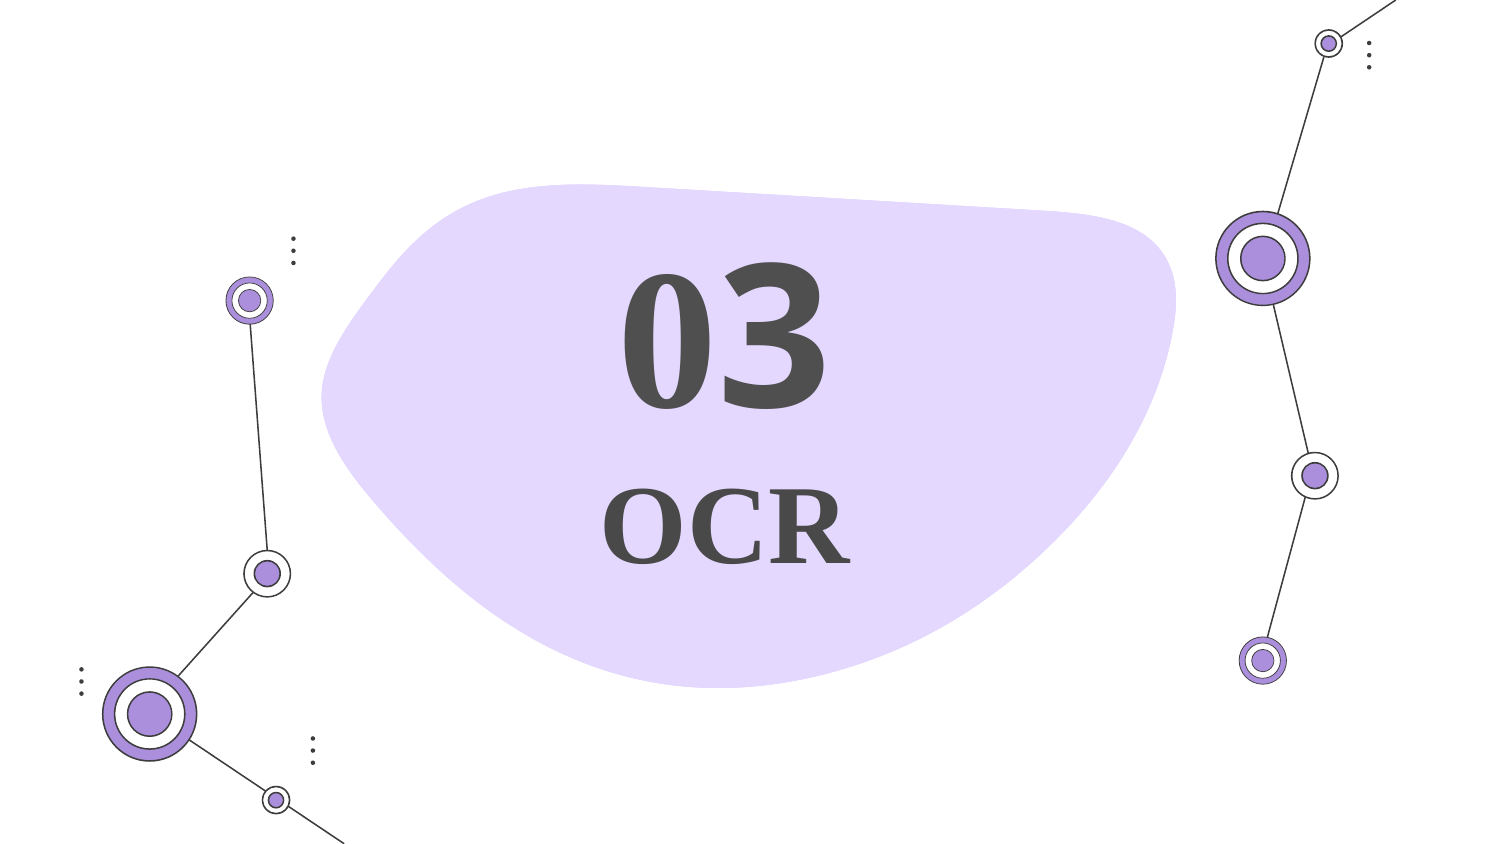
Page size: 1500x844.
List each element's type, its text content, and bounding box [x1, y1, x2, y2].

title OCR [490, 452, 959, 585]
text_box 03 [481, 239, 968, 416]
